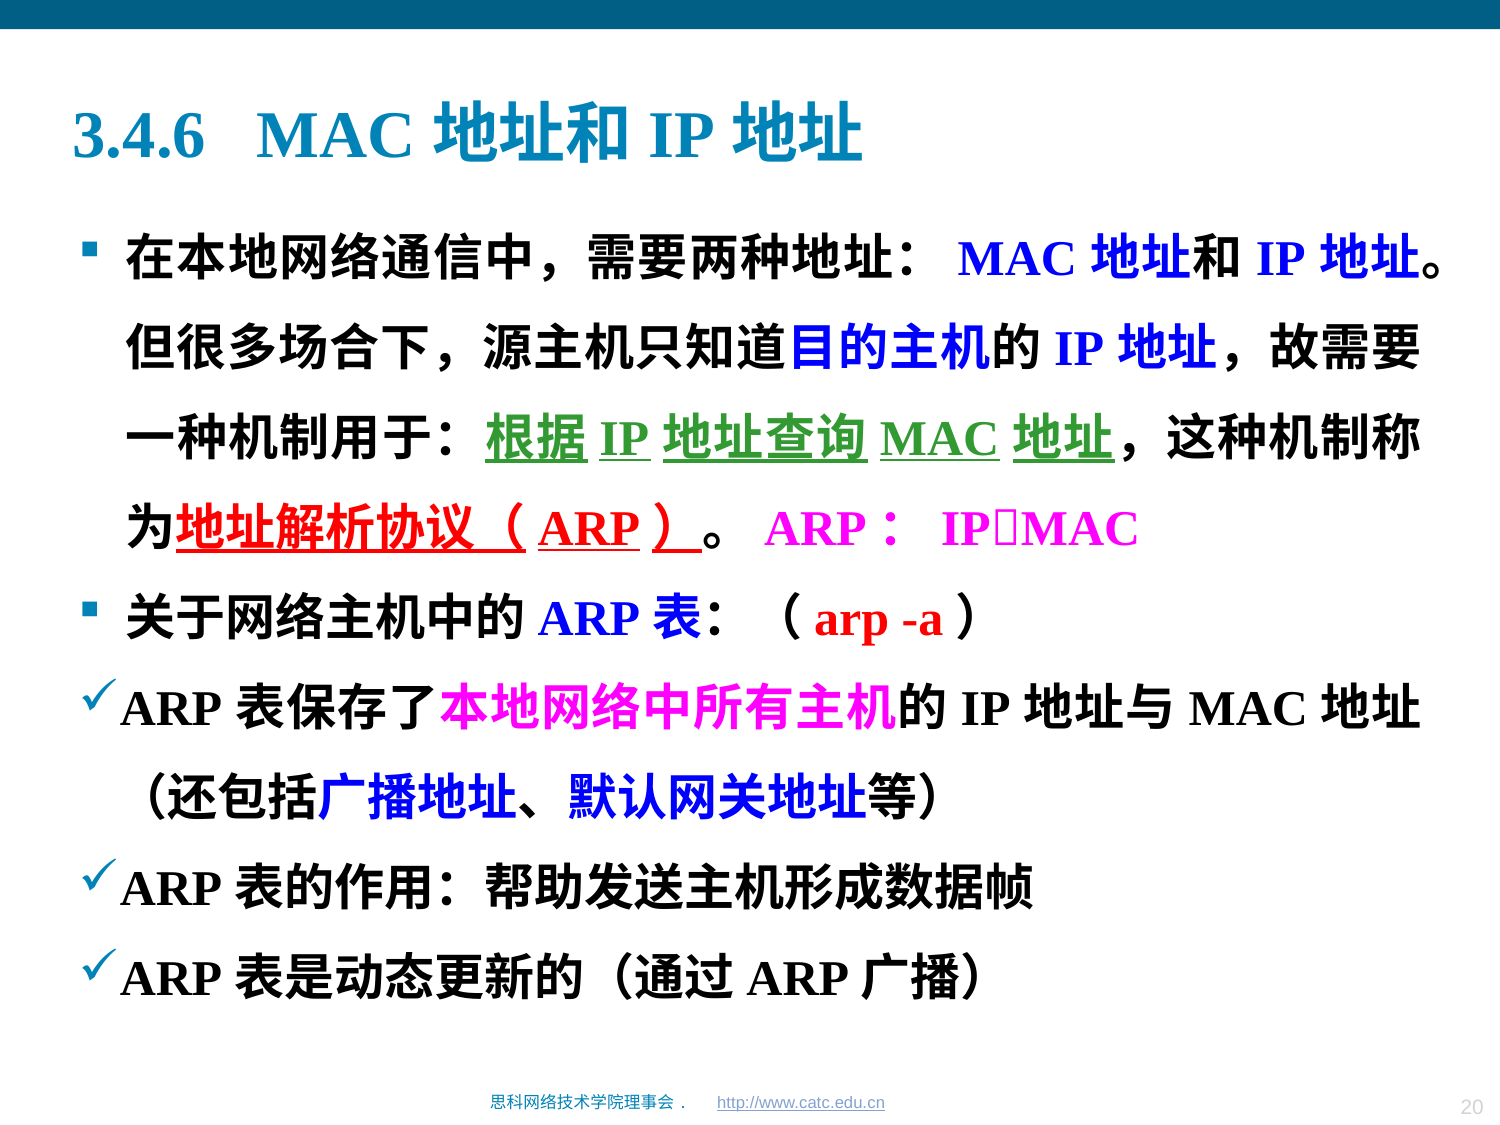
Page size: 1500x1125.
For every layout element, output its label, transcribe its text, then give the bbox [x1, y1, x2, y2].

picture [491, 1095, 497, 1102]
list 在本地网络通信中，需要两种地址：MAC地址和IP地址。但很多场合下，源主机只知道目的主机的IP地址，故需要一种机制用于：根据IP地址查询MAC地址，这种机制称为地址解析协议（ARP）。ARP：IPMAC 关于网络主机中的ARP表：（arp -a） ARP表保存了本地网络中所有主机的IP地址与MAC地址（还包括广播地址、默认网关地址等） ARP表的作用：帮助发送主机形成数据帧 ARP表是动态更新的（通过ARP广播） [64, 188, 1435, 1028]
picture [642, 1101, 656, 1108]
picture [546, 1102, 556, 1109]
title 3.4.6 MAC地址和IP地址 [59, 0, 1359, 178]
picture [608, 1095, 621, 1109]
